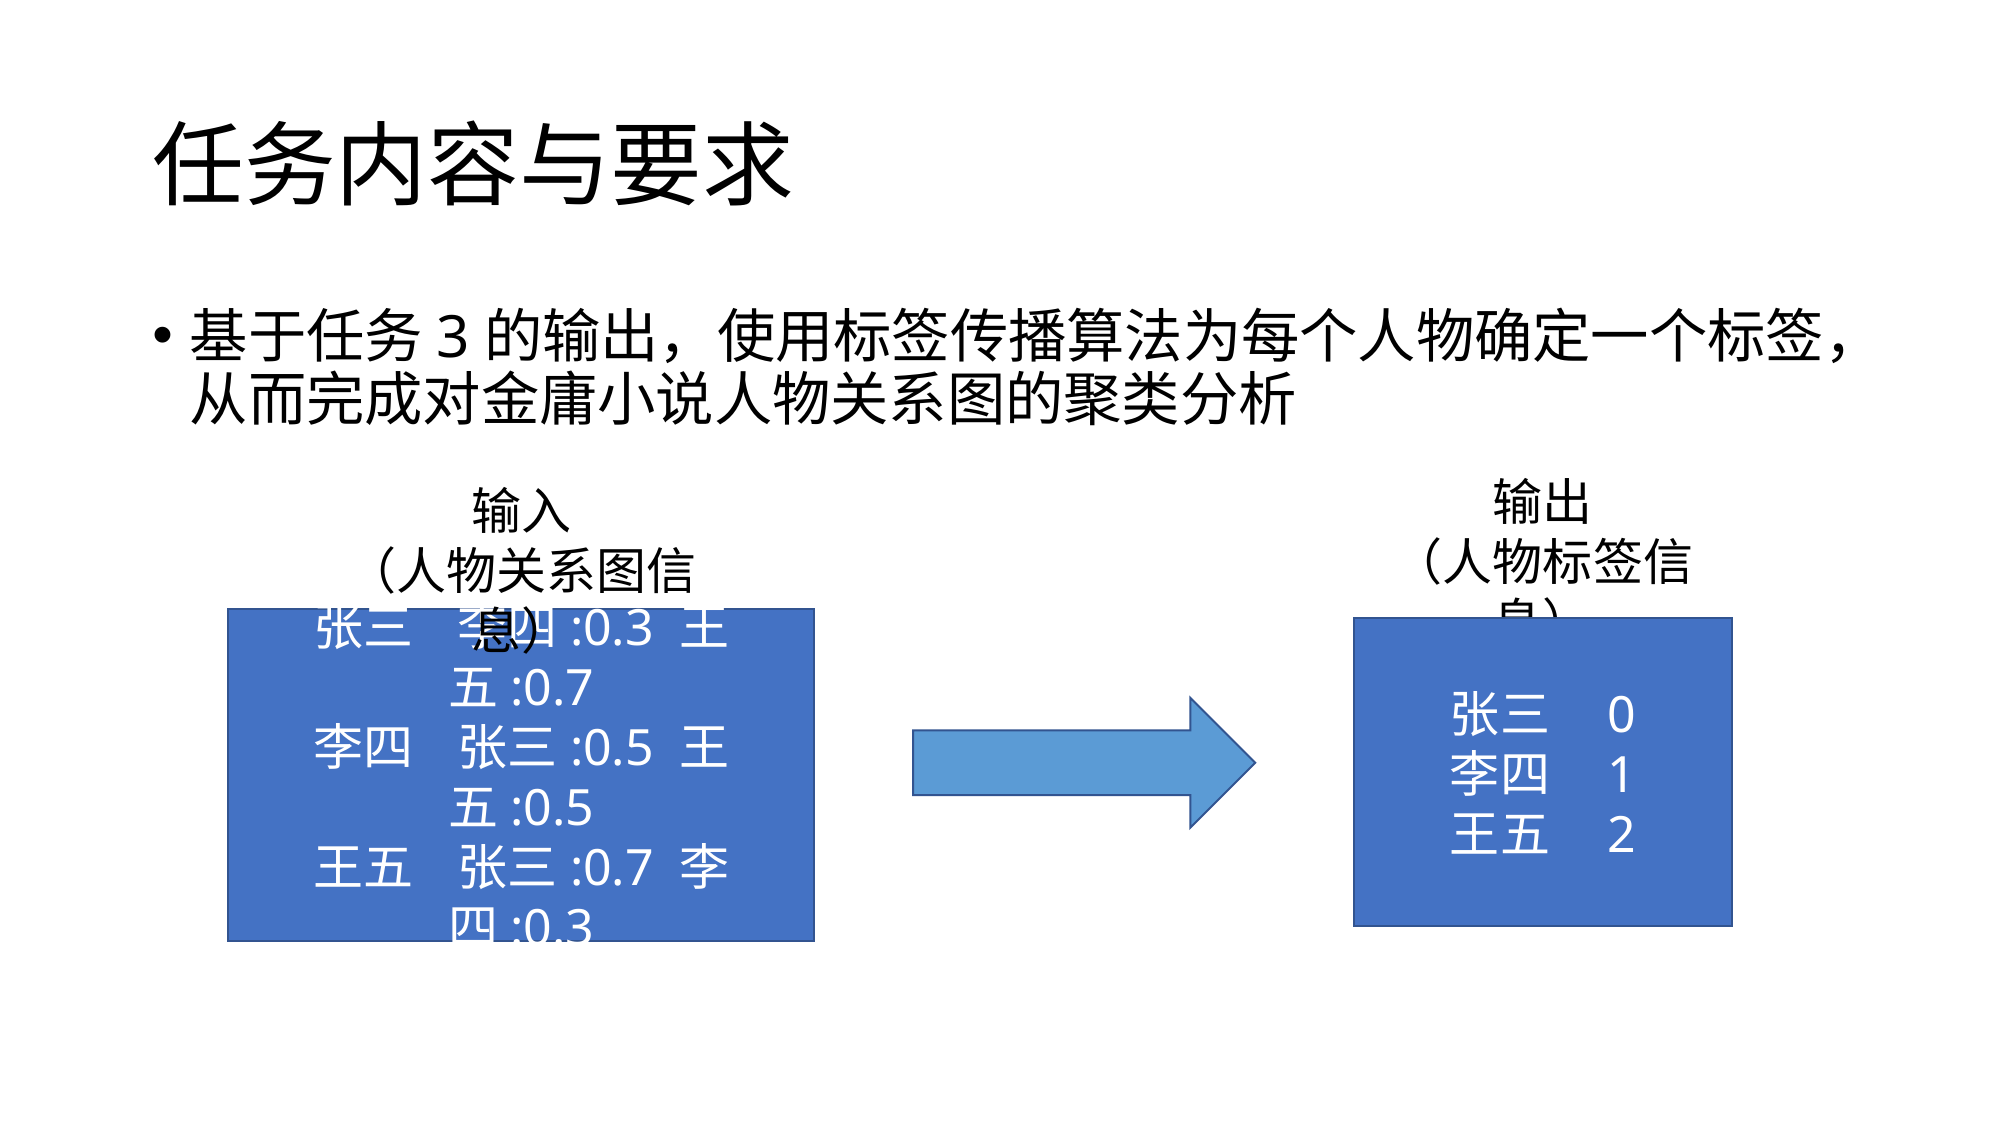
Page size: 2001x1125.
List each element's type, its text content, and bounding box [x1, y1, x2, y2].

text_box 输出 （人物标签信息） [1334, 463, 1752, 658]
text_box [912, 695, 1257, 831]
text_box 输入 （人物关系图信息） [298, 472, 745, 668]
list 基于任务3的输出，使用标签传播算法为每个人物确定一个标签，从而完成对金庸小说人物关系图的聚类分析 [137, 299, 1863, 464]
text_box 张三 0 李四 1 王五 2 [1353, 617, 1733, 927]
title 任务内容与要求 [137, 59, 1863, 278]
text_box 张三 李四:0.3 王五:0.7 李四 张三:0.5 王五:0.5 王五 张三:0.7 李四:0.3 [227, 608, 815, 942]
